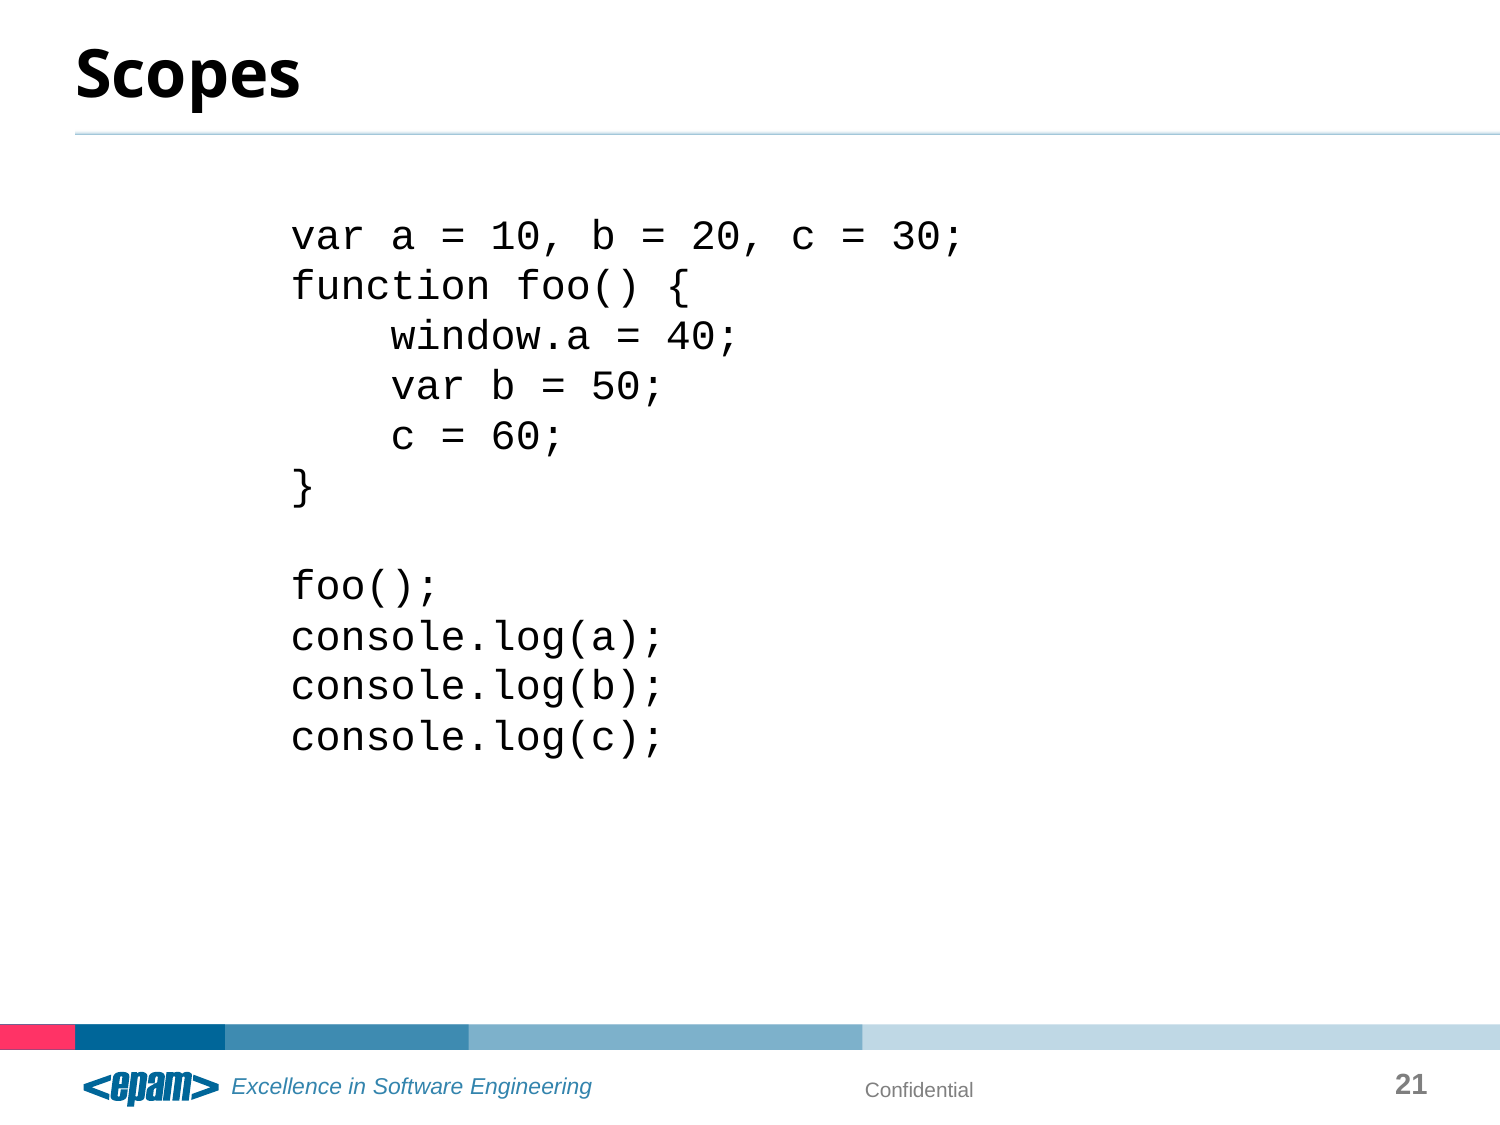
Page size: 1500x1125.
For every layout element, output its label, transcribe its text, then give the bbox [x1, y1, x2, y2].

list var a = 10, b = 20, c = 30; function foo() { window.a = 40; var b = 50; c = 60; } foo(); console.log(a); console.log(b); console.log(c); [60, 200, 1440, 1000]
title Scopes [75, 45, 1500, 135]
slide_number 21 [1348, 1065, 1428, 1125]
footer Confidential [849, 1069, 1348, 1125]
